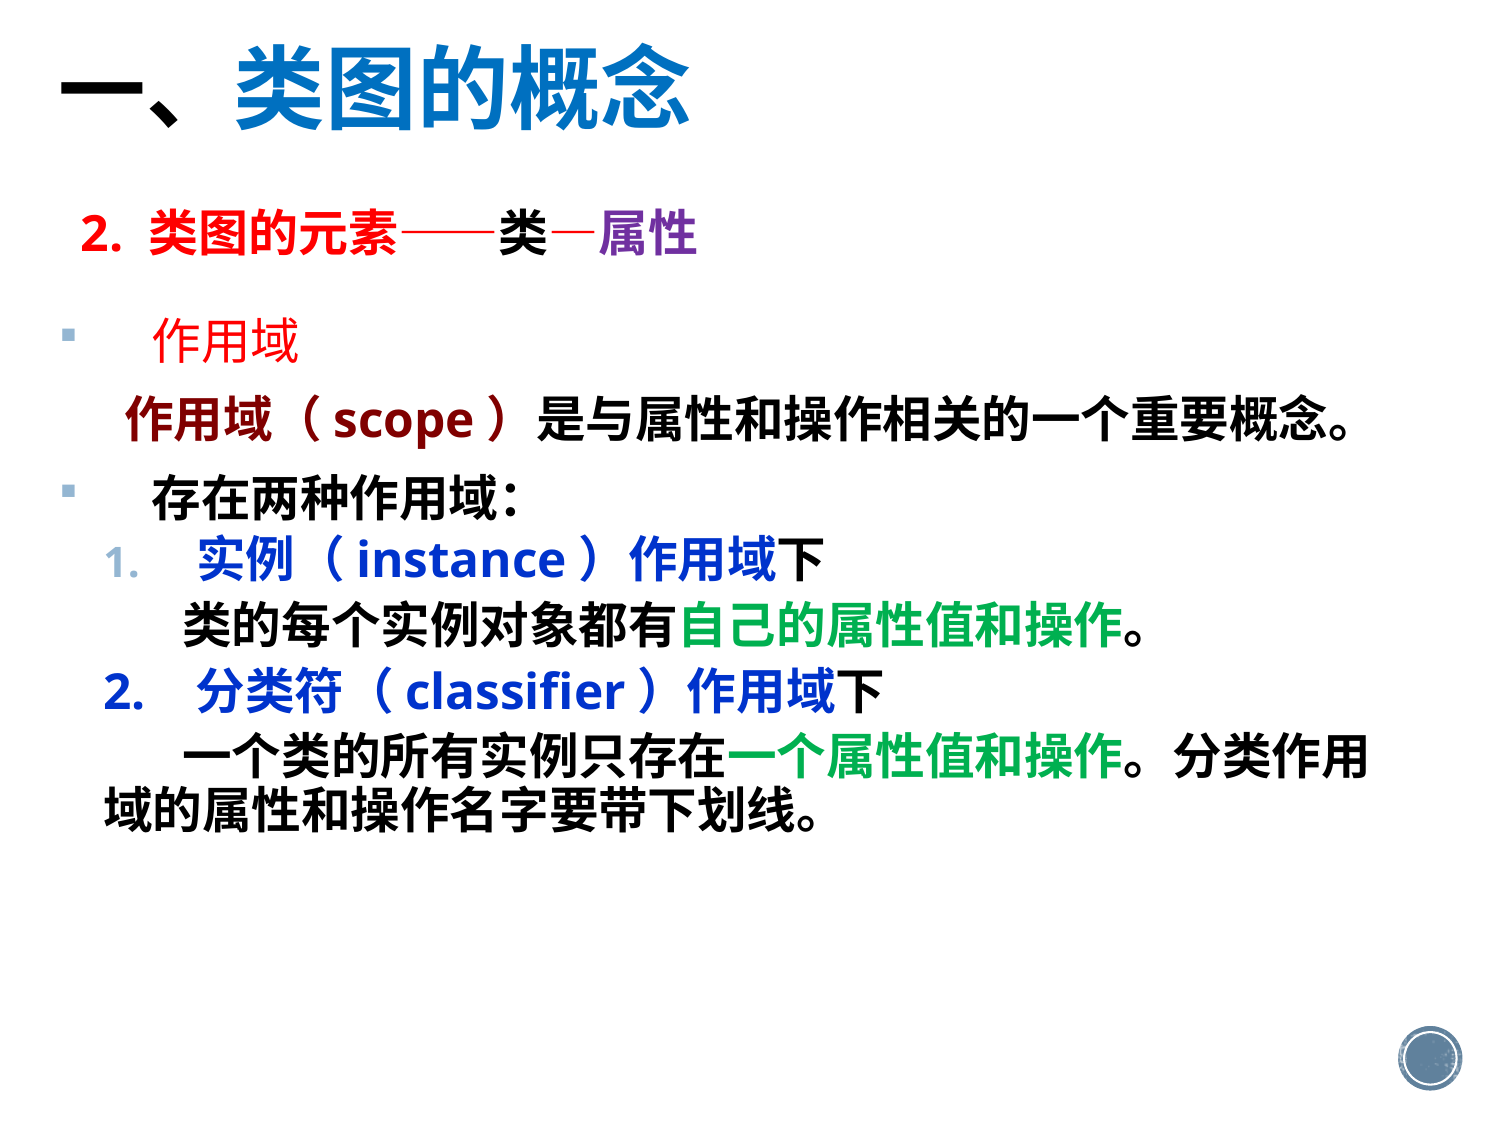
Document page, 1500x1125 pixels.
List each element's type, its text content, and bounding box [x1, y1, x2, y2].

text_box 2. 类图的元素——类—属性 [66, 193, 867, 263]
text_box 一、类图的概念 [43, 34, 1319, 151]
list 作用域 作用域（scope）是与属性和操作相关的一个重要概念。 存在两种作用域： 实例（instance）作用域下 类的每个实例对象都有自己的属性值和操作。 2. 分类符（classifier）作用域下 一个类的所有实例只存在一个属性值和操作。分类作用域的属性和操作名字要带下划线。 [43, 309, 1394, 847]
